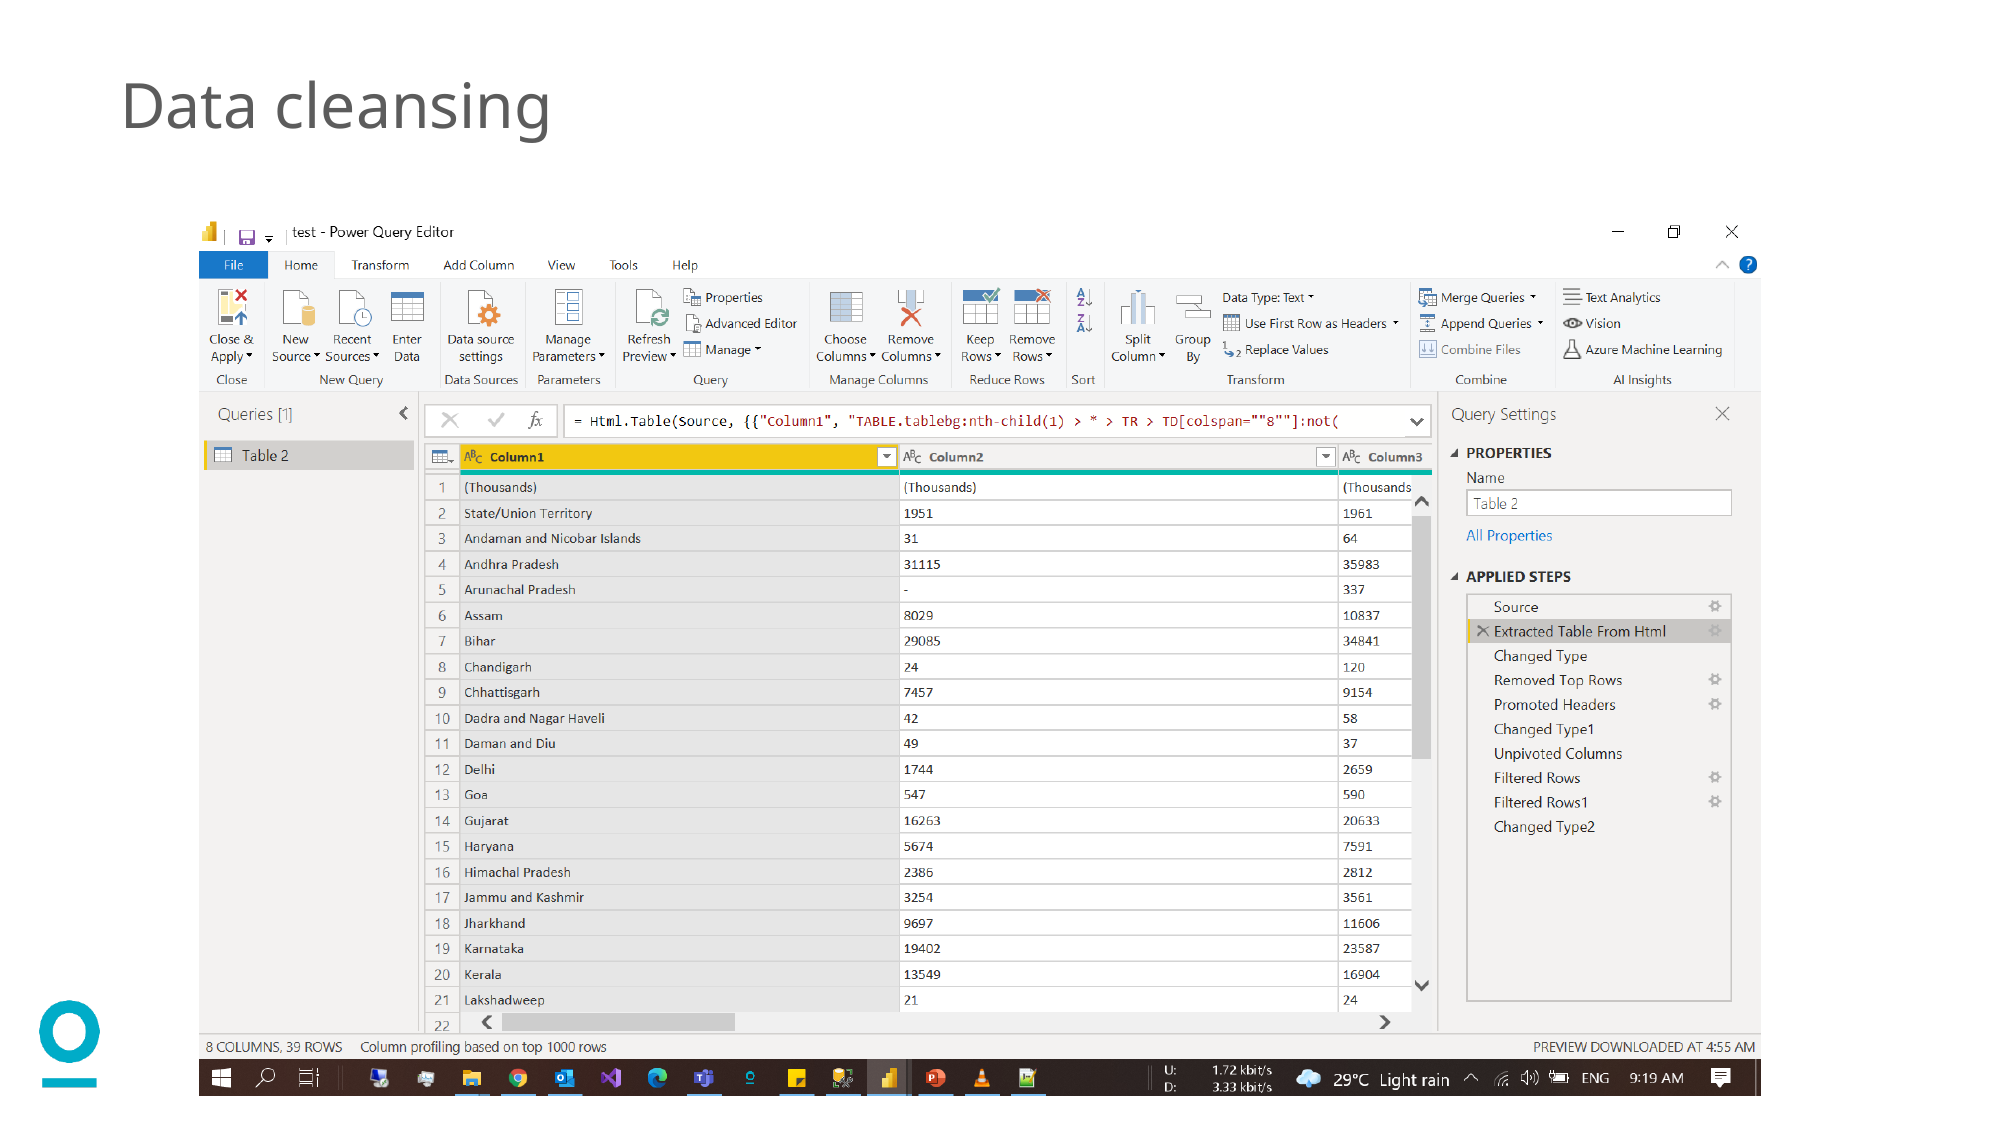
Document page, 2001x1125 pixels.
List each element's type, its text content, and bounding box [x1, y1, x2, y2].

picture [199, 217, 1761, 1096]
title Data cleansing [105, 67, 1280, 148]
picture [23, 997, 115, 1090]
